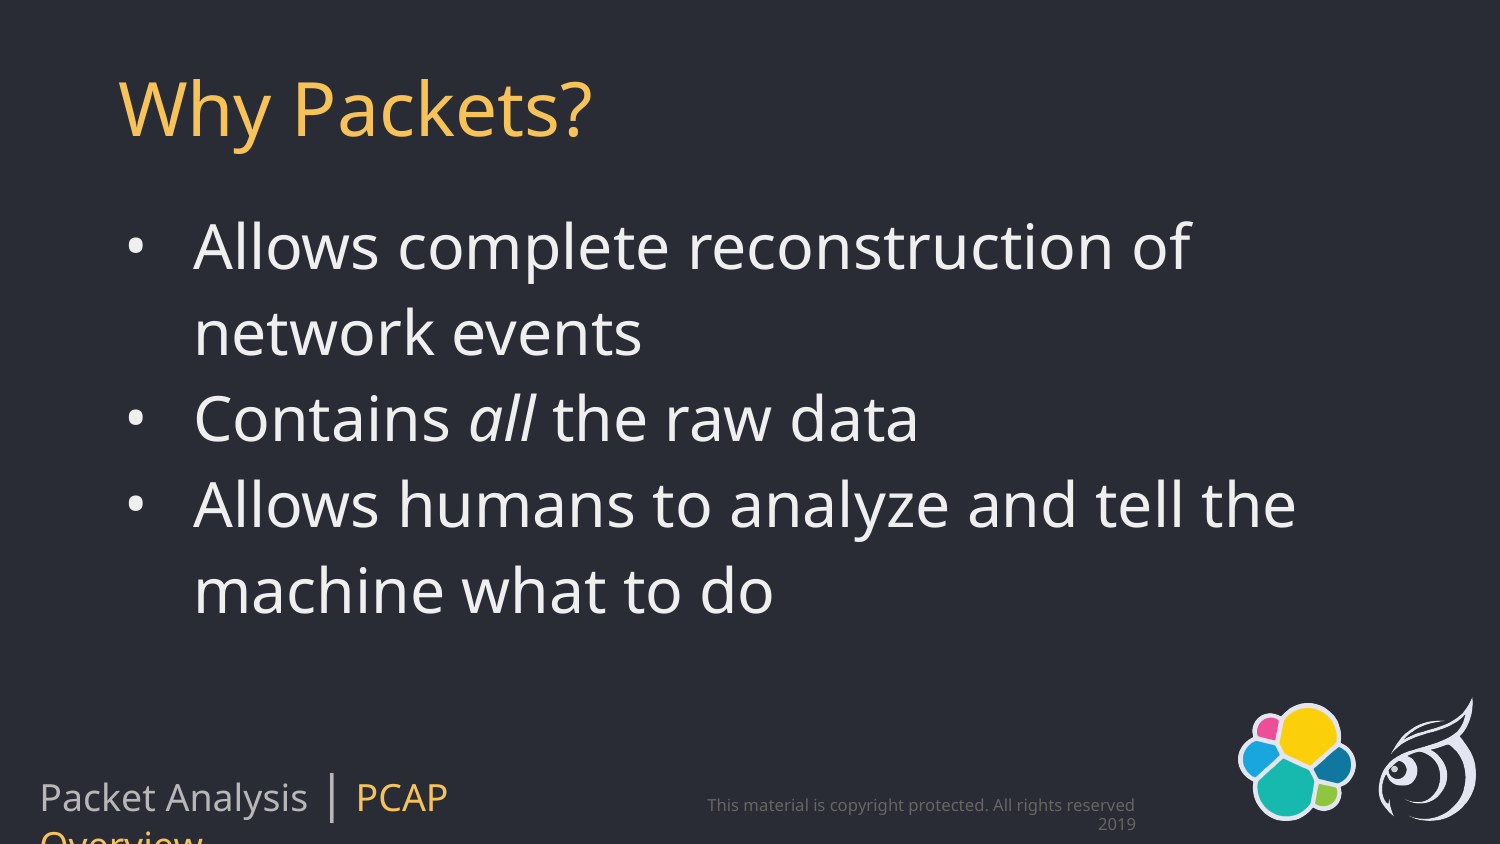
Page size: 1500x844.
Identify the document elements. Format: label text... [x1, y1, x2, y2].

picture [1238, 697, 1476, 821]
title Why Packets? [103, 50, 1397, 174]
list Allows complete reconstruction of network events Contains all the raw data Allows humans to analyze and tell the machine what to do [103, 180, 1397, 620]
